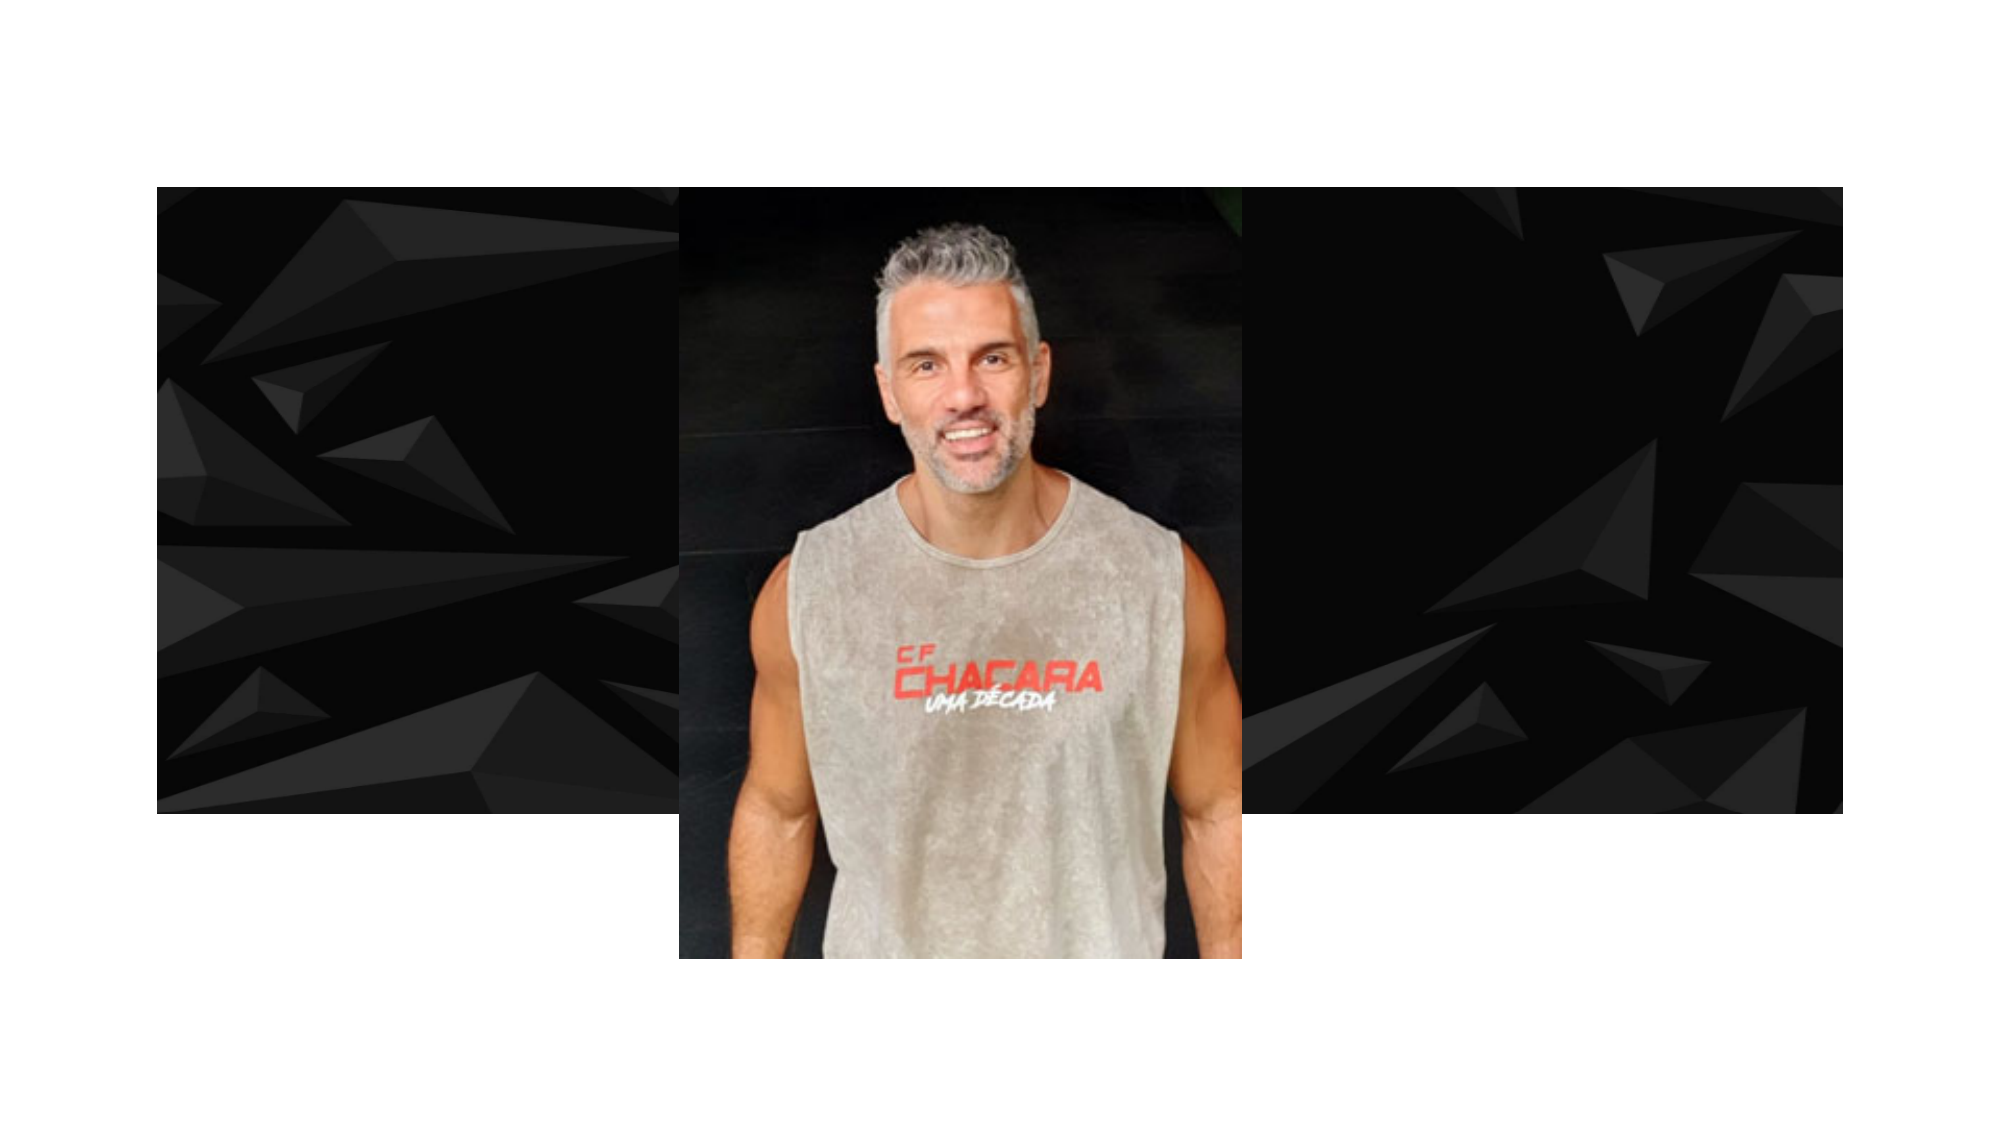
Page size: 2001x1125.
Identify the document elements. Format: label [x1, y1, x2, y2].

picture [157, 187, 1843, 959]
